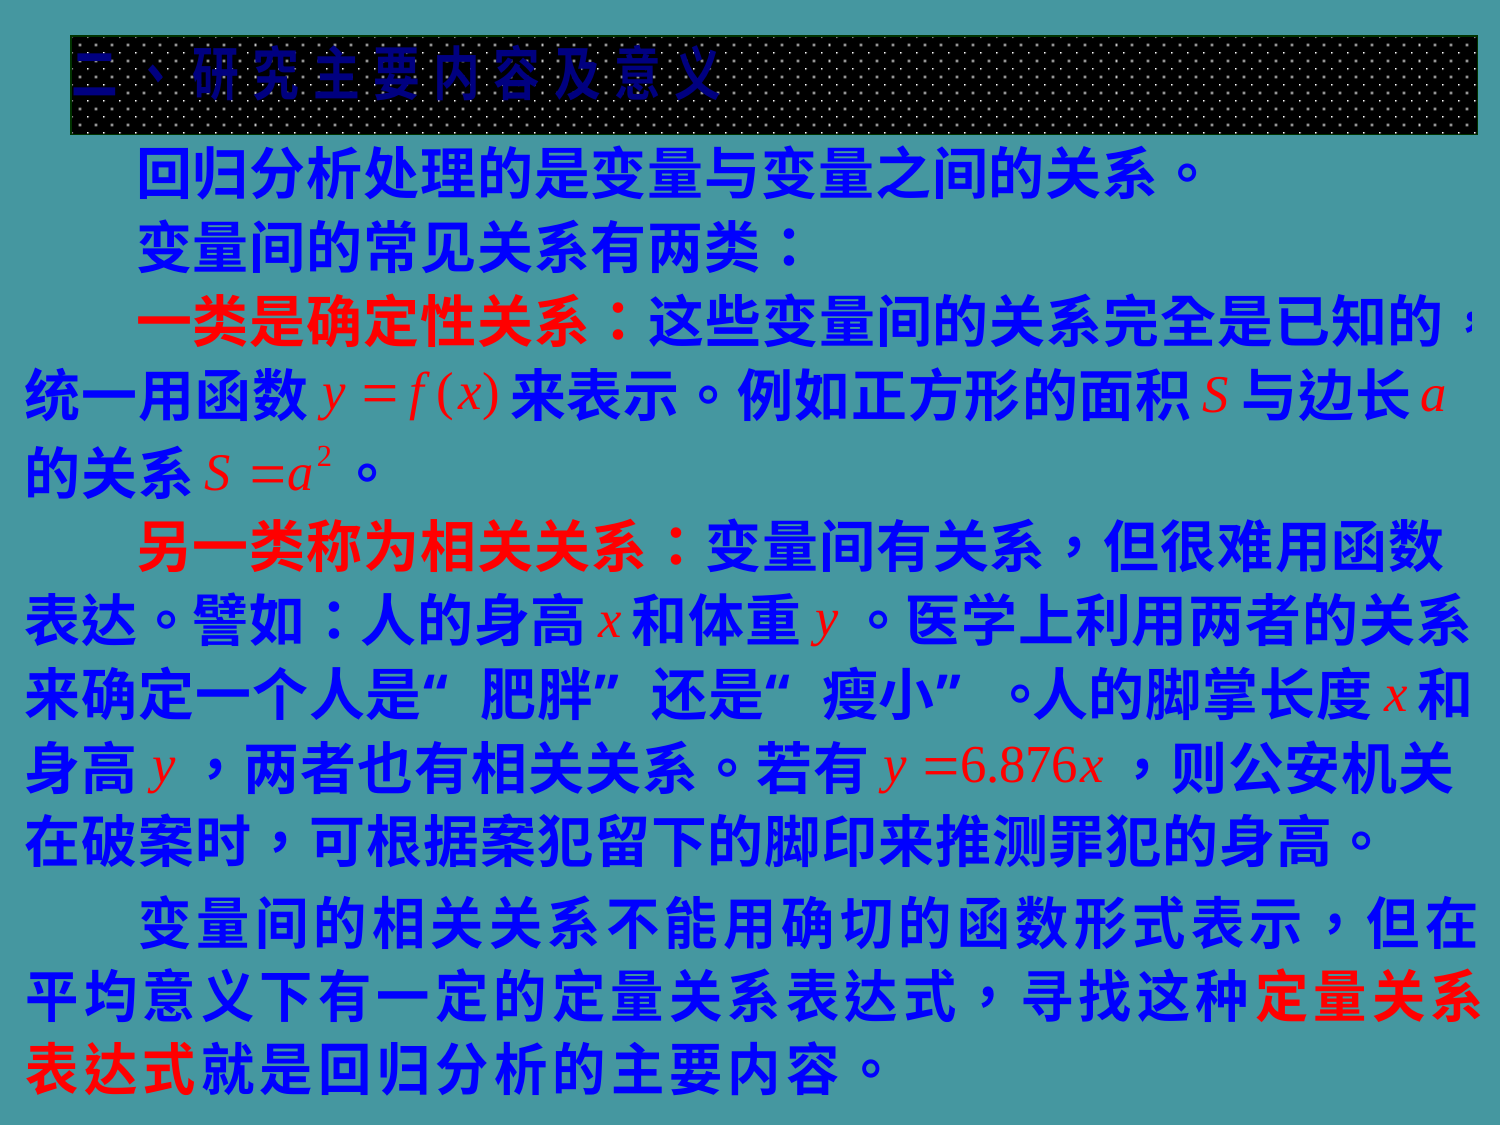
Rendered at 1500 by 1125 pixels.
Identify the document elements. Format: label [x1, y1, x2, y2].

text_box [71, 36, 1478, 134]
text_box [24, 137, 1472, 881]
text_box [25, 887, 1497, 1125]
